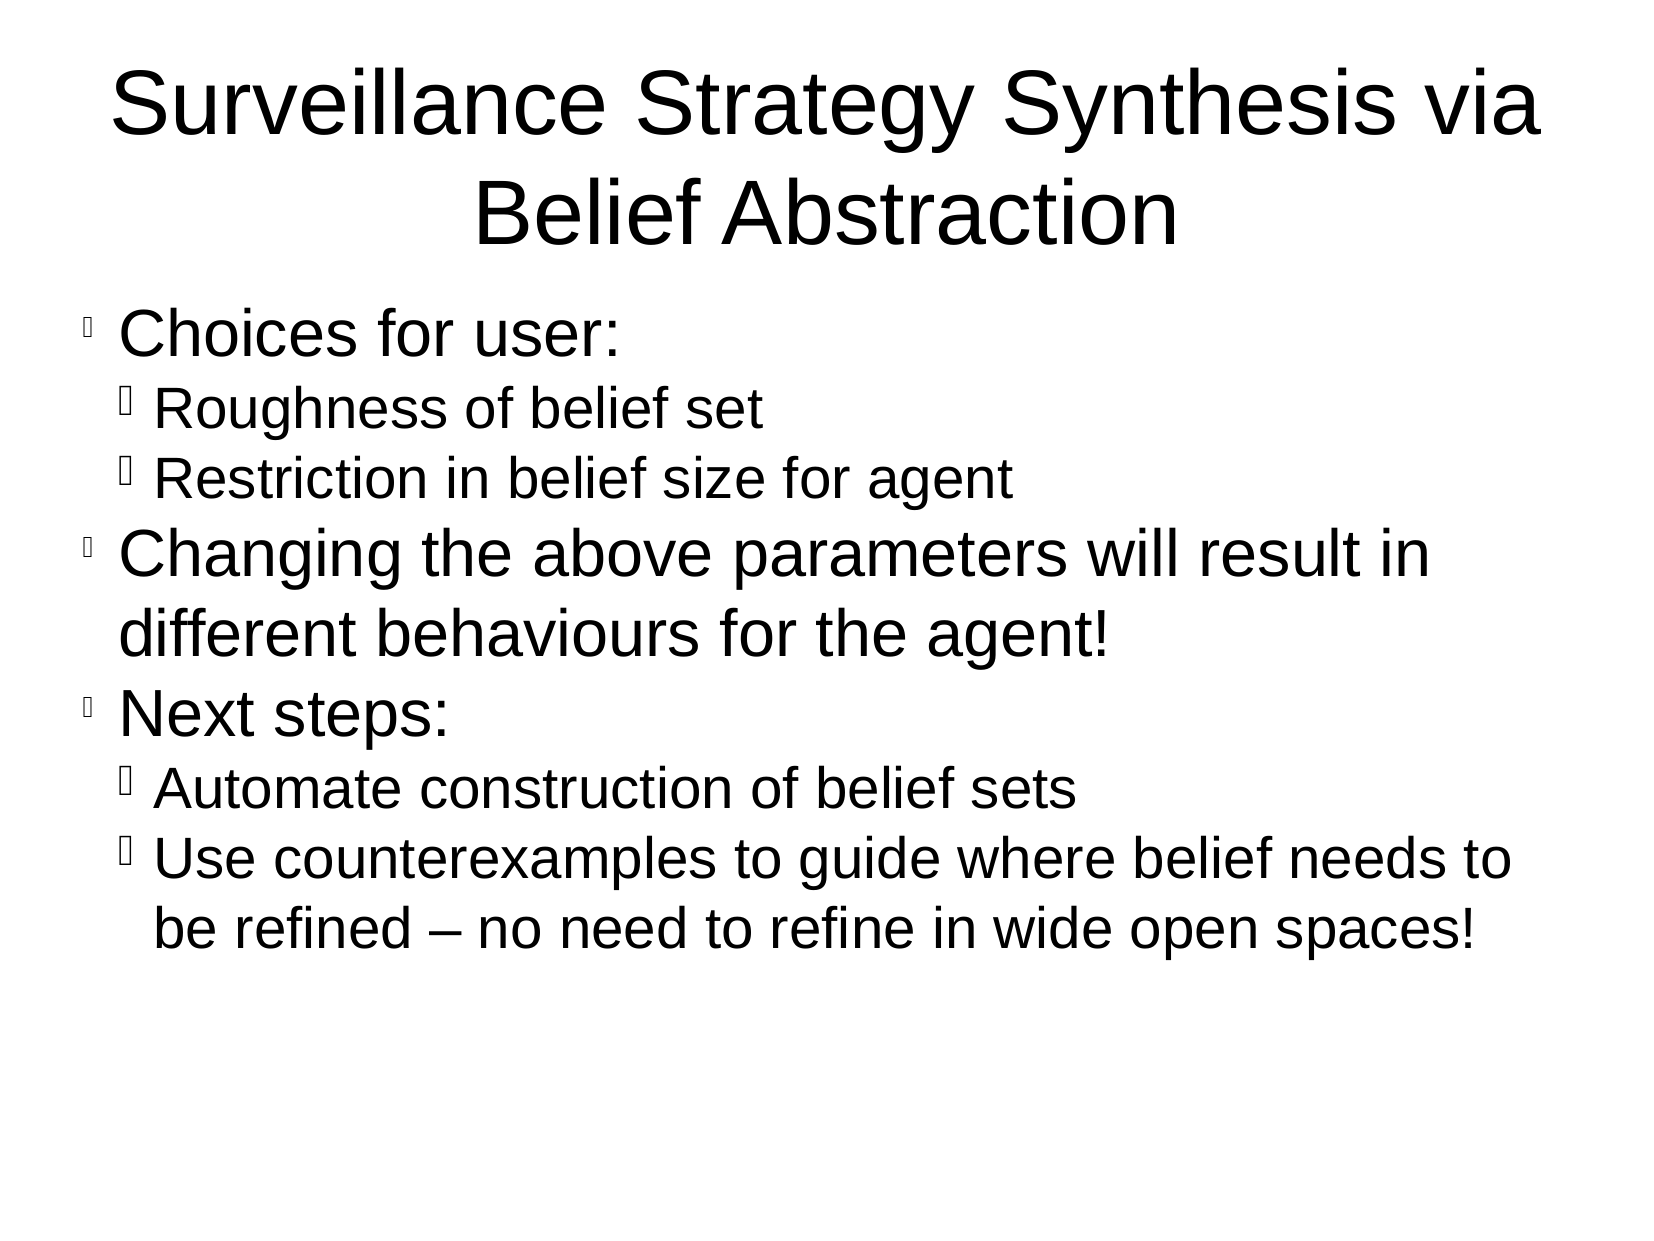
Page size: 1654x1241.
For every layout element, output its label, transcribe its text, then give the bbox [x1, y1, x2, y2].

text_box Choices for user: Roughness of belief set Restriction in belief size for agent Changing the above parameters will result in different behaviours for the agent! Next steps: Automate construction of belief sets Use counterexamples to guide where belief needs to be refined – no need to refine in wide open spaces! [82, 290, 1571, 1010]
text_box Surveillance Strategy Synthesis via Belief Abstraction [82, 49, 1571, 257]
